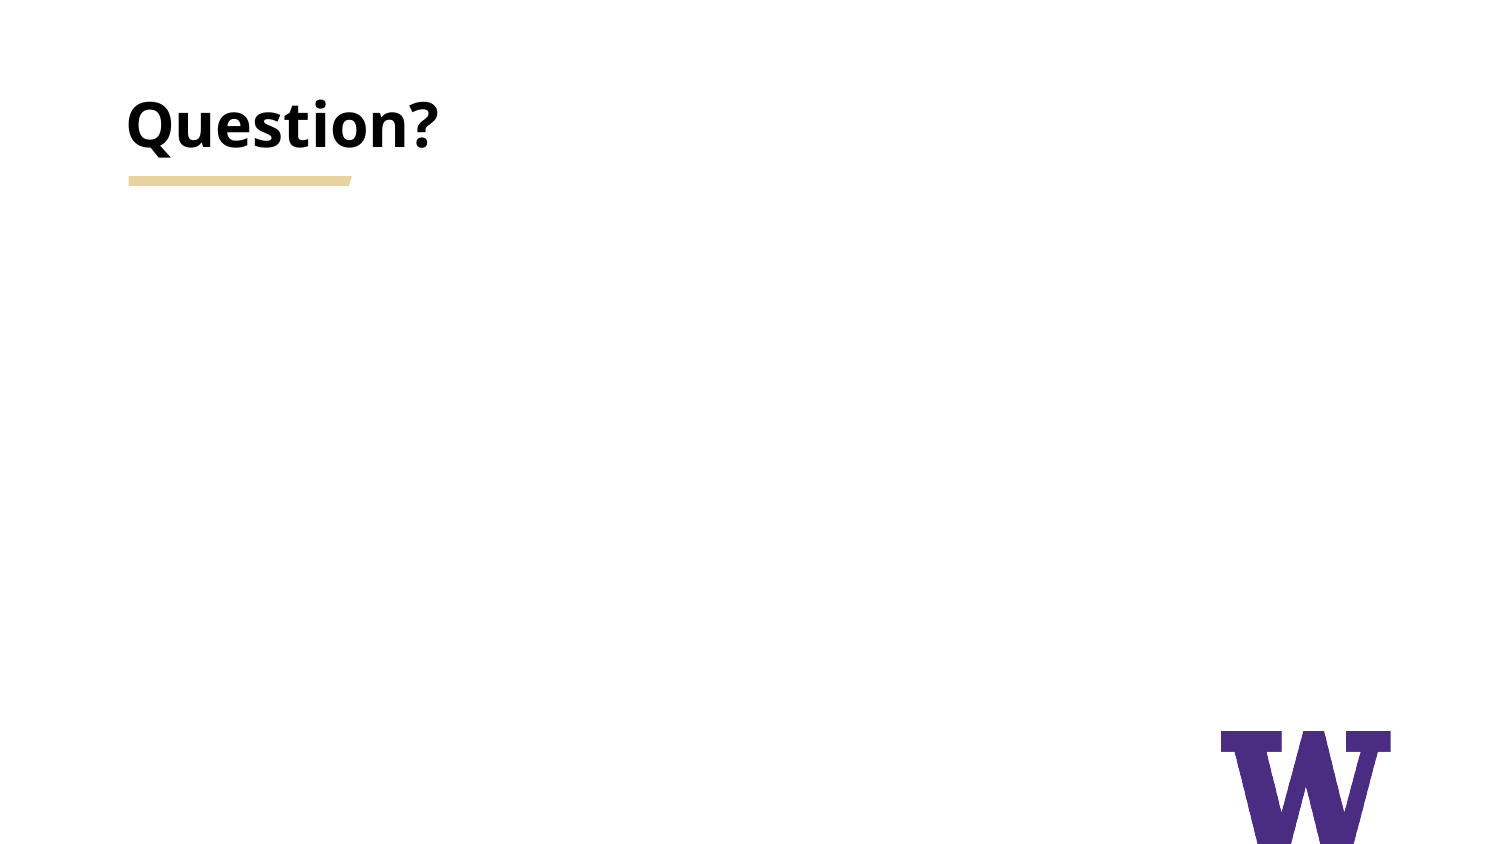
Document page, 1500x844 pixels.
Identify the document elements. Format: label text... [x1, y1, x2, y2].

picture [1221, 731, 1391, 844]
picture [128, 176, 352, 186]
title Question? [110, 45, 1453, 168]
